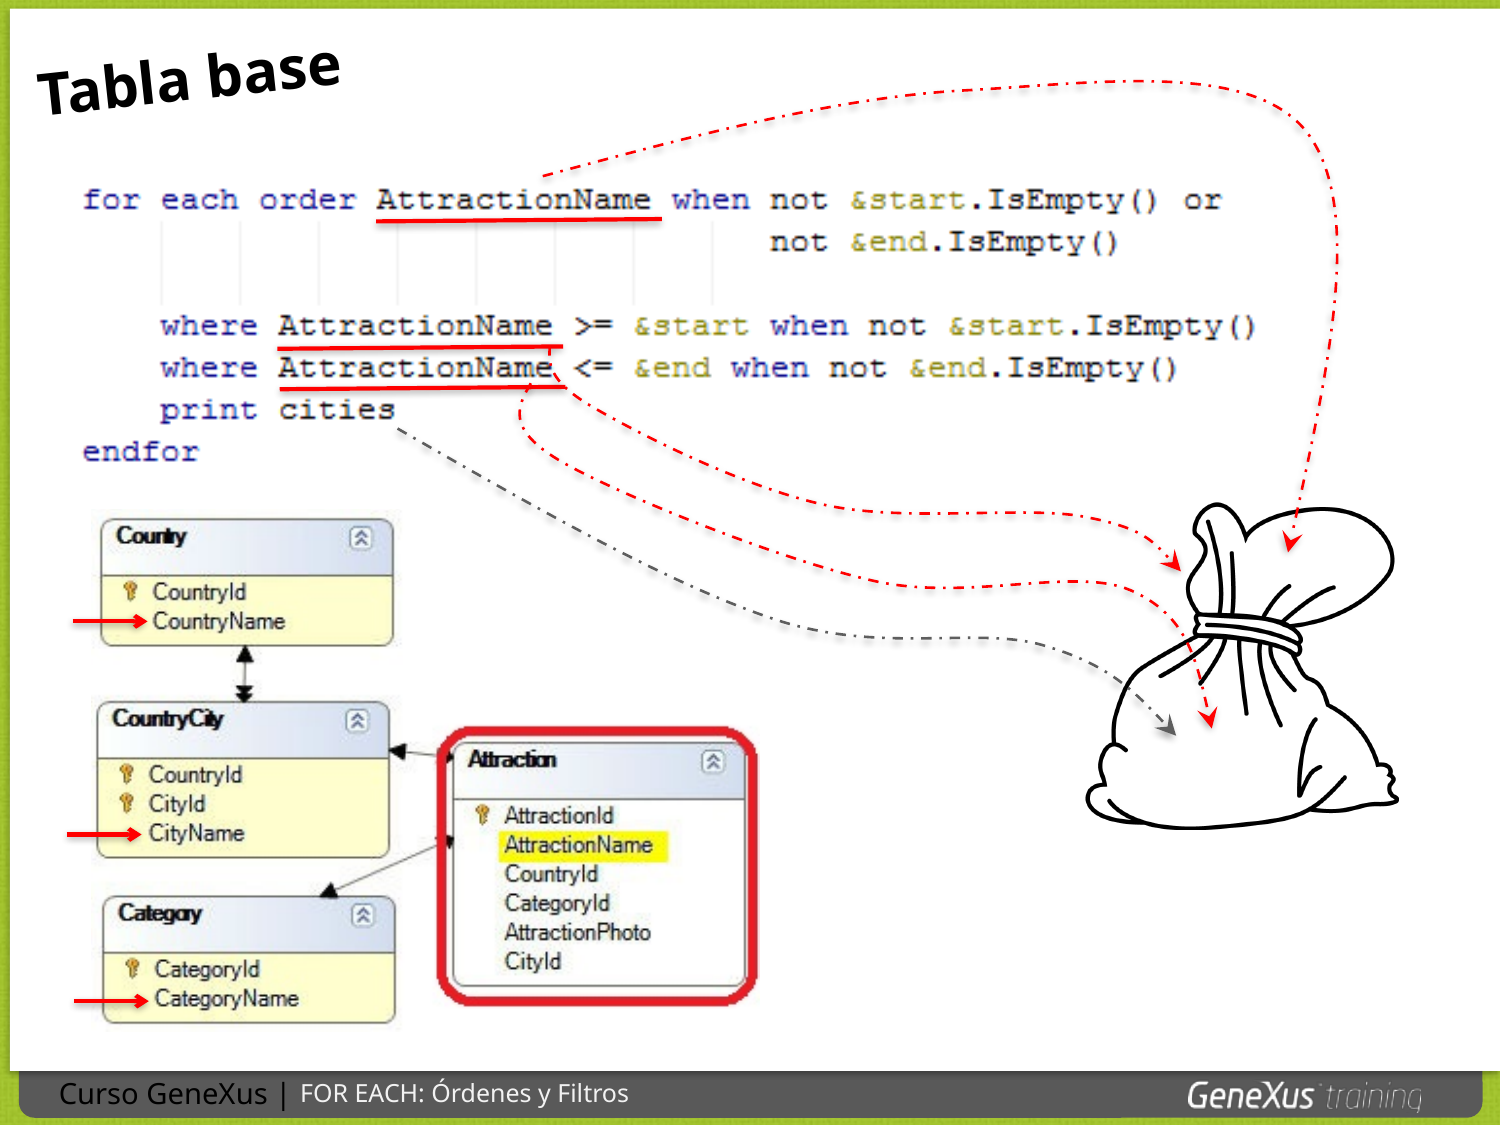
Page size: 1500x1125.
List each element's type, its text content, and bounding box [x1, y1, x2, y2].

text_box [764, 573, 1080, 698]
picture [91, 509, 760, 1033]
picture [1085, 502, 1399, 830]
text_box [375, 218, 663, 222]
text_box [602, 483, 1080, 656]
text_box FOR EACH: Órdenes y Filtros [287, 1068, 798, 1118]
text_box [750, 483, 1080, 536]
text_box [542, 80, 1338, 501]
text_box Tabla base [29, 0, 358, 168]
picture [74, 180, 1270, 474]
text_box [492, 483, 599, 508]
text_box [279, 386, 566, 390]
